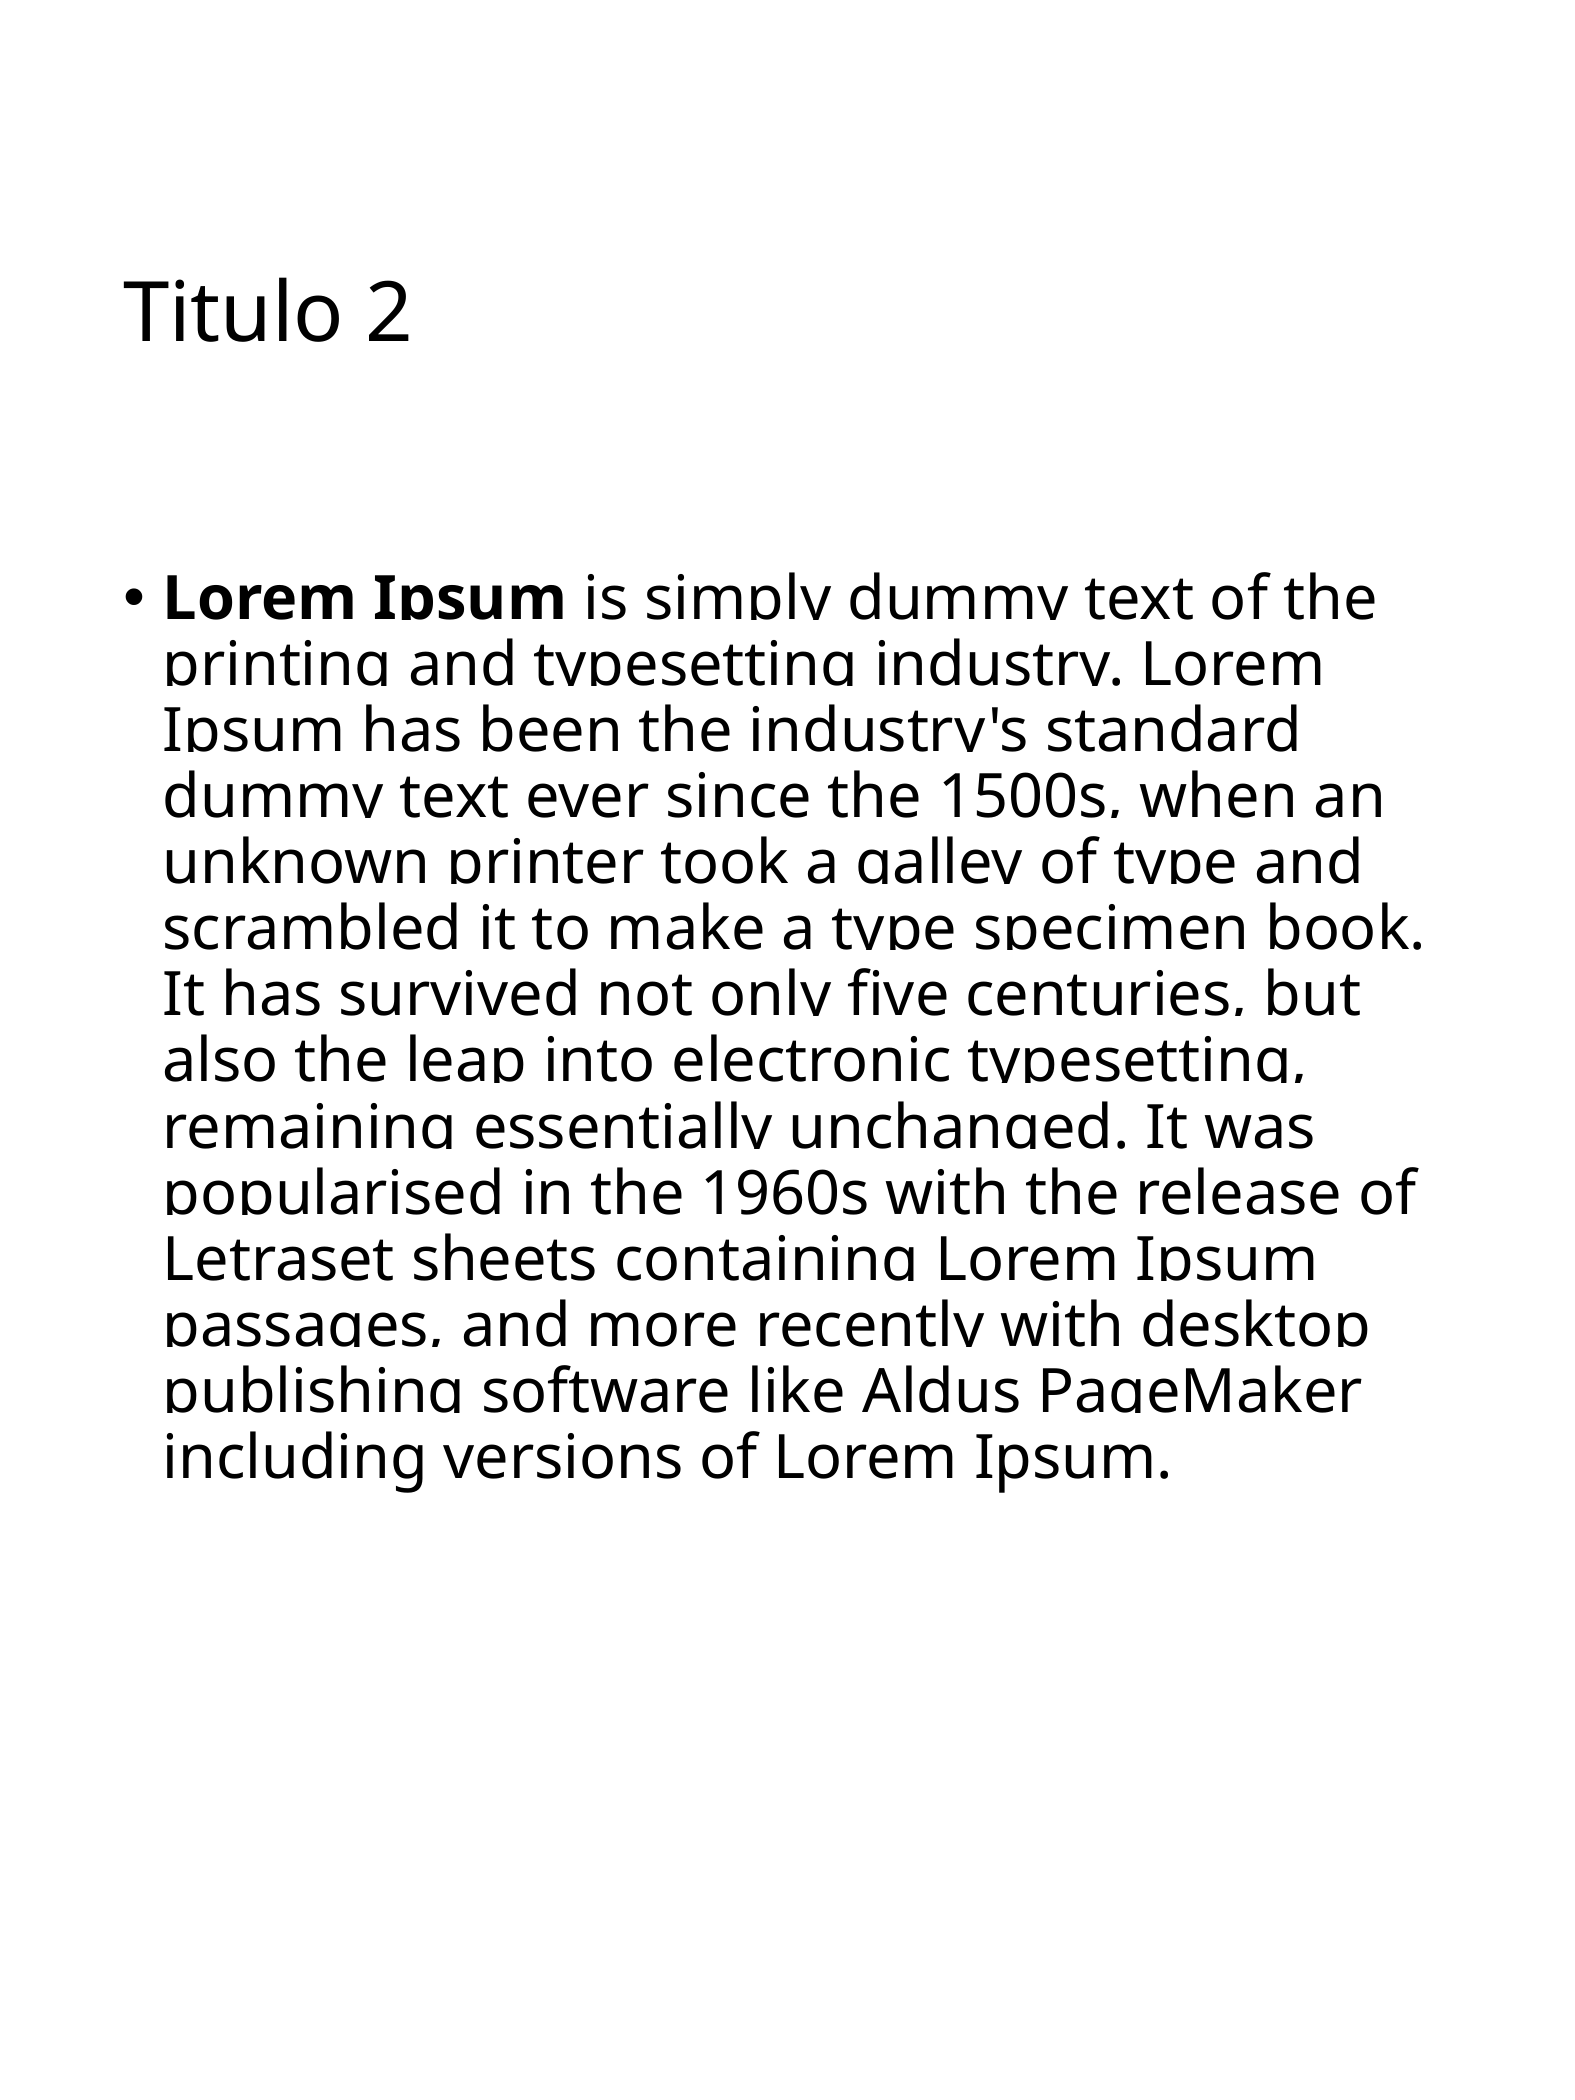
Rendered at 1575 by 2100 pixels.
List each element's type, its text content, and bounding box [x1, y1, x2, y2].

title Titulo 2 [108, 111, 1467, 518]
list Lorem Ipsum is simply dummy text of the printing and typesetting industry. Lorem Ipsum has been the industry's standard dummy text ever since the 1500s, when an unknown printer took a galley of type and scrambled it to make a type specimen book. It has survived not only five centuries, but also the leap into electronic typesetting, remaining essentially unchanged. It was popularised in the 1960s with the release of Letraset sheets containing Lorem Ipsum passages, and more recently with desktop publishing software like Aldus PageMaker including versions of Lorem Ipsum. [108, 559, 1467, 1892]
